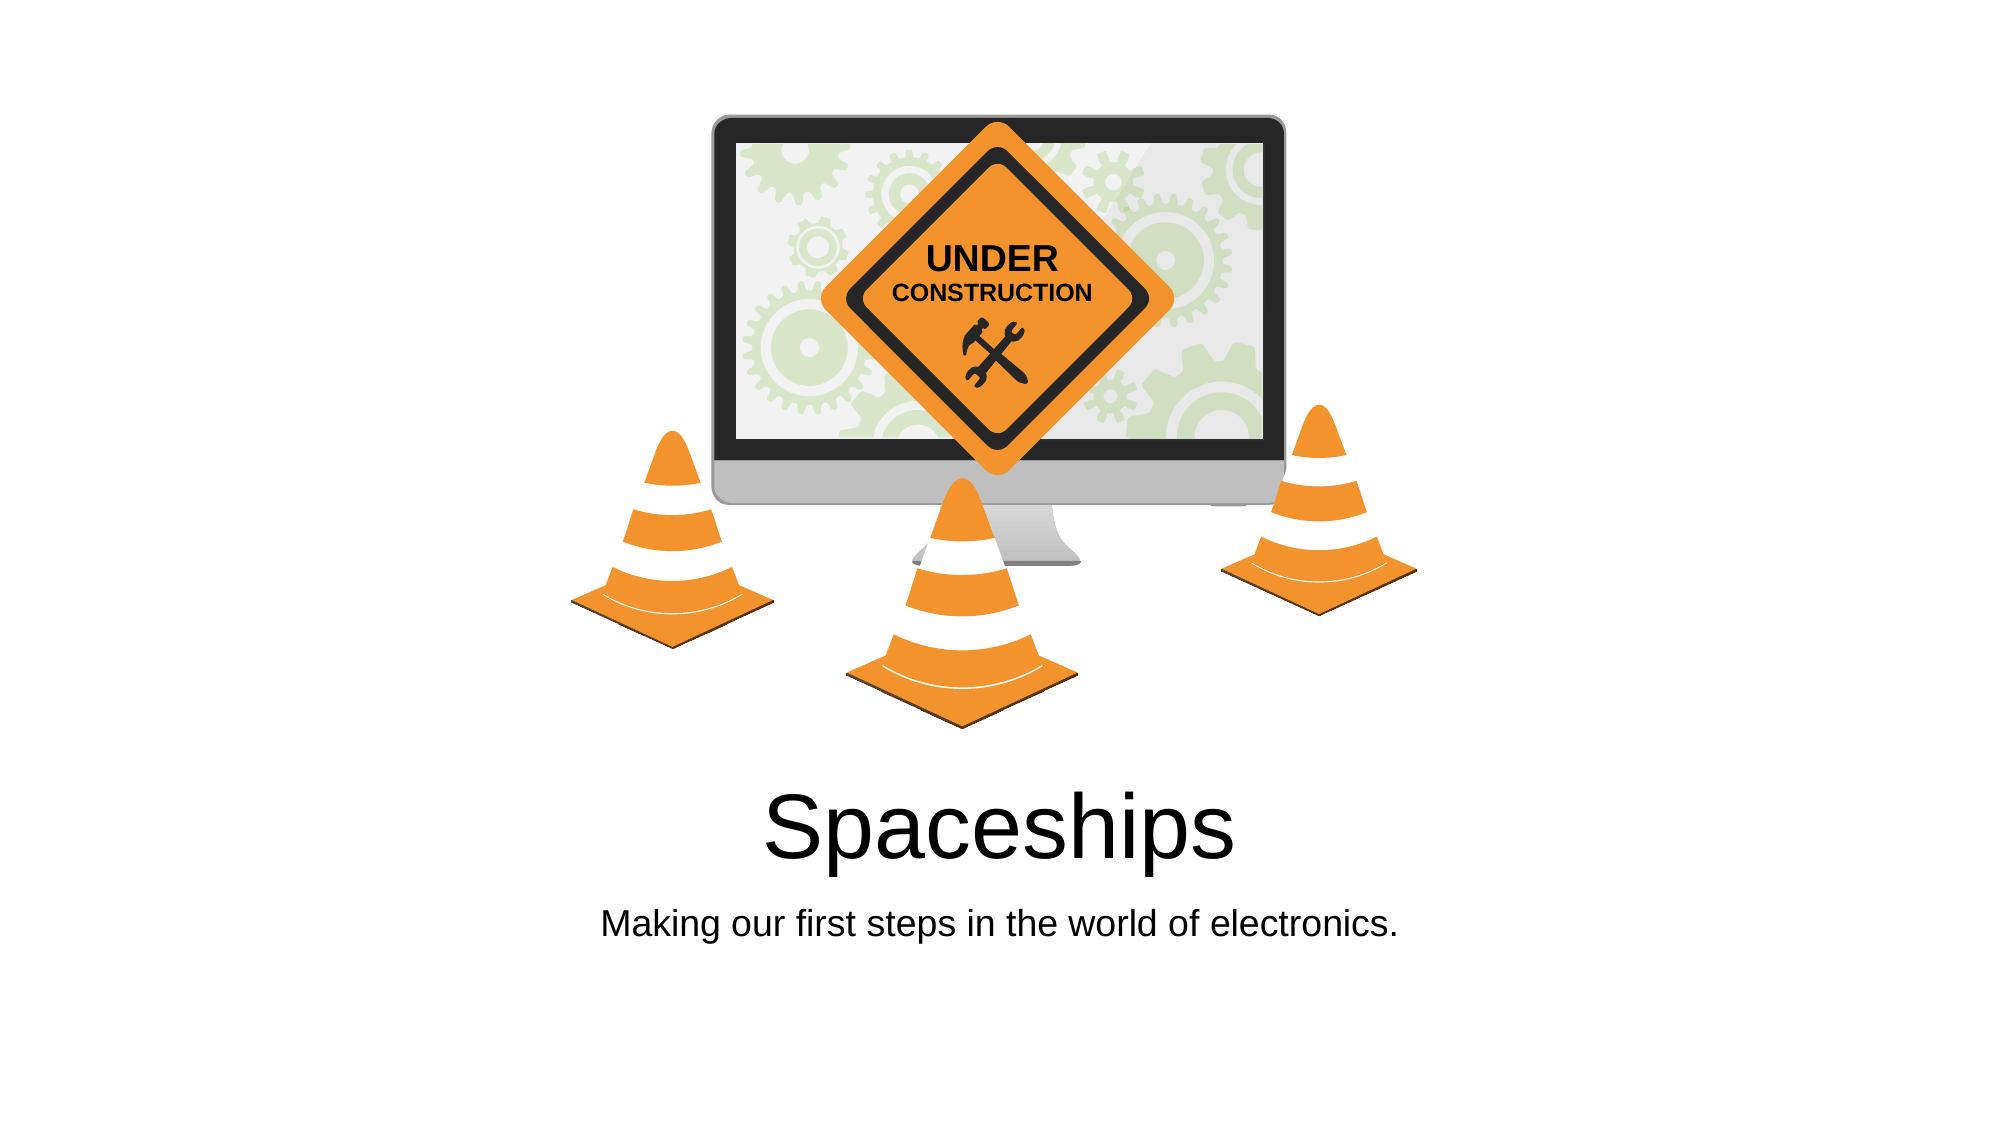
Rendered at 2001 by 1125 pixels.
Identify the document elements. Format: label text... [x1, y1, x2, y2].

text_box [860, 168, 1132, 429]
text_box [845, 476, 1079, 730]
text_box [570, 429, 774, 650]
text_box Spaceships [0, 767, 2000, 891]
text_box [708, 112, 1289, 569]
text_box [1220, 403, 1418, 618]
text_box Making our first steps in the world of electronics. [0, 895, 2000, 954]
